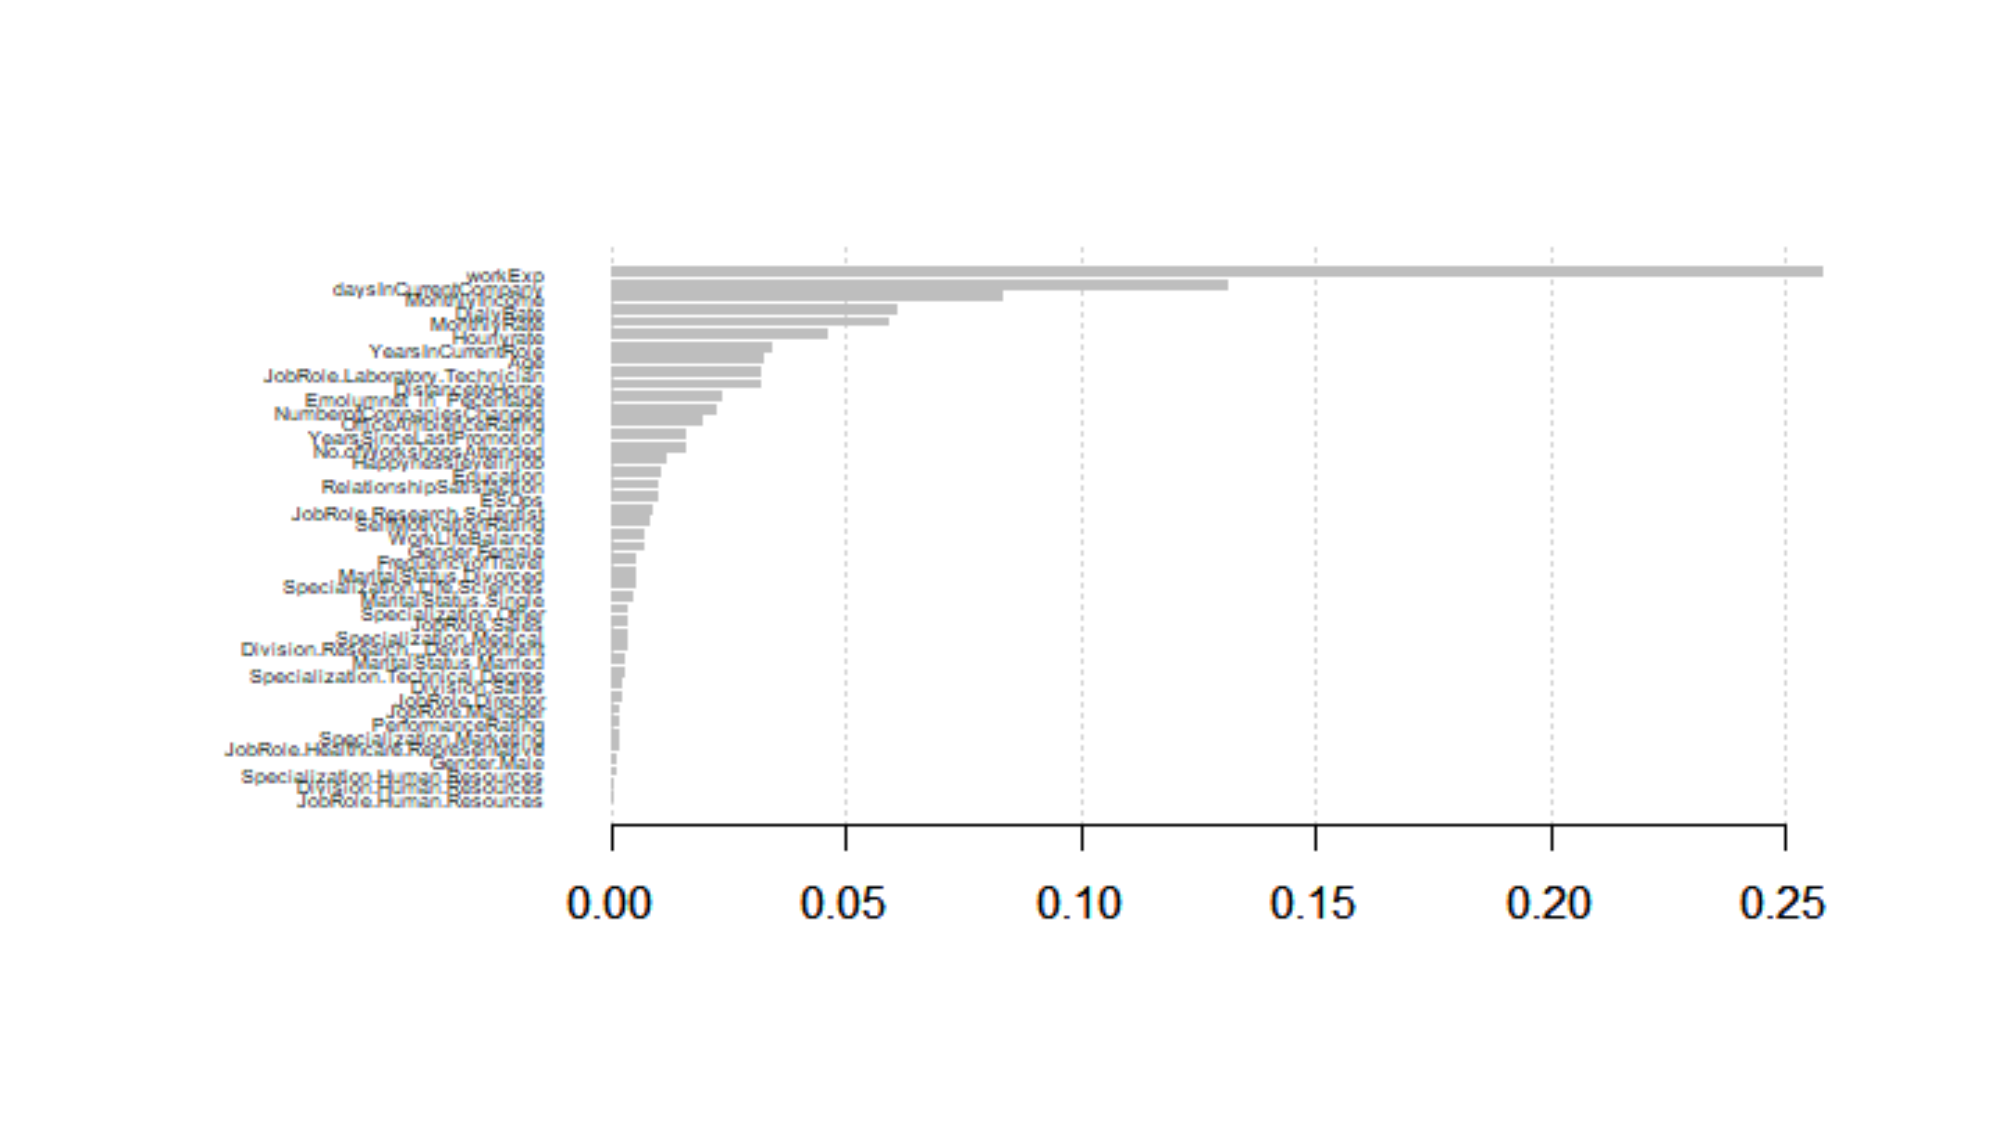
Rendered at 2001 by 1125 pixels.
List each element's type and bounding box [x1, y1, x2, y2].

list [67, 34, 1938, 1090]
